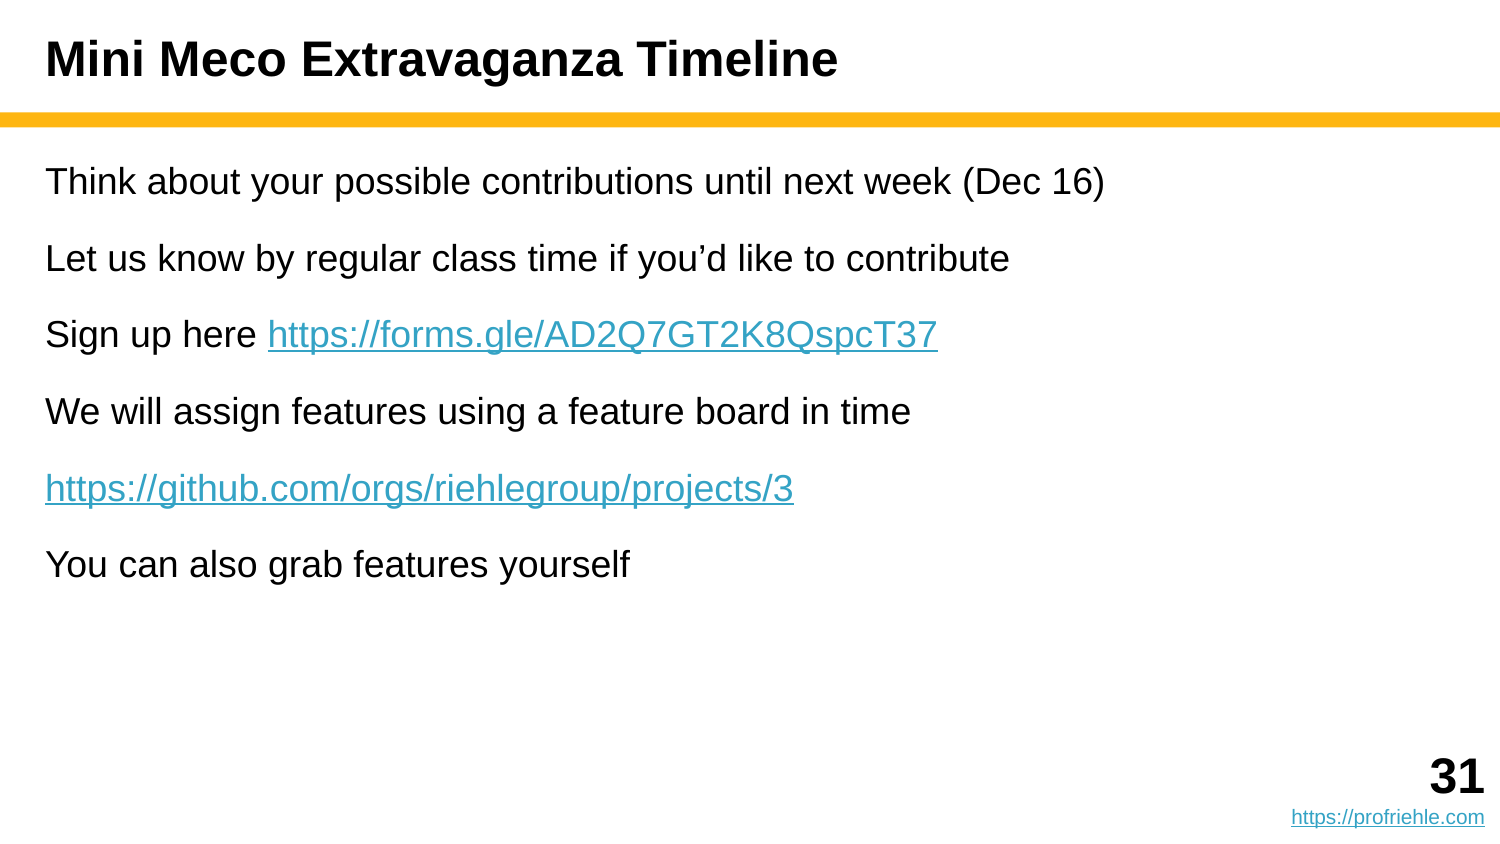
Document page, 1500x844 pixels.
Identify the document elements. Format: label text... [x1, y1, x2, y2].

slide_number ‹#› https://profriehle.com [1200, 693, 1500, 844]
list Think about your possible contributions until next week (Dec 16) Let us know by regular class time if you’d like to contribute Sign up here https://forms.gle/AD2Q7GT2K8QspcT37 We will assign features using a feature board in time https://github.com/orgs/riehlegroup/projects/3 You can also grab features yourself [45, 150, 1455, 825]
title Mini Meco Extravaganza Timeline [0, 0, 1500, 113]
